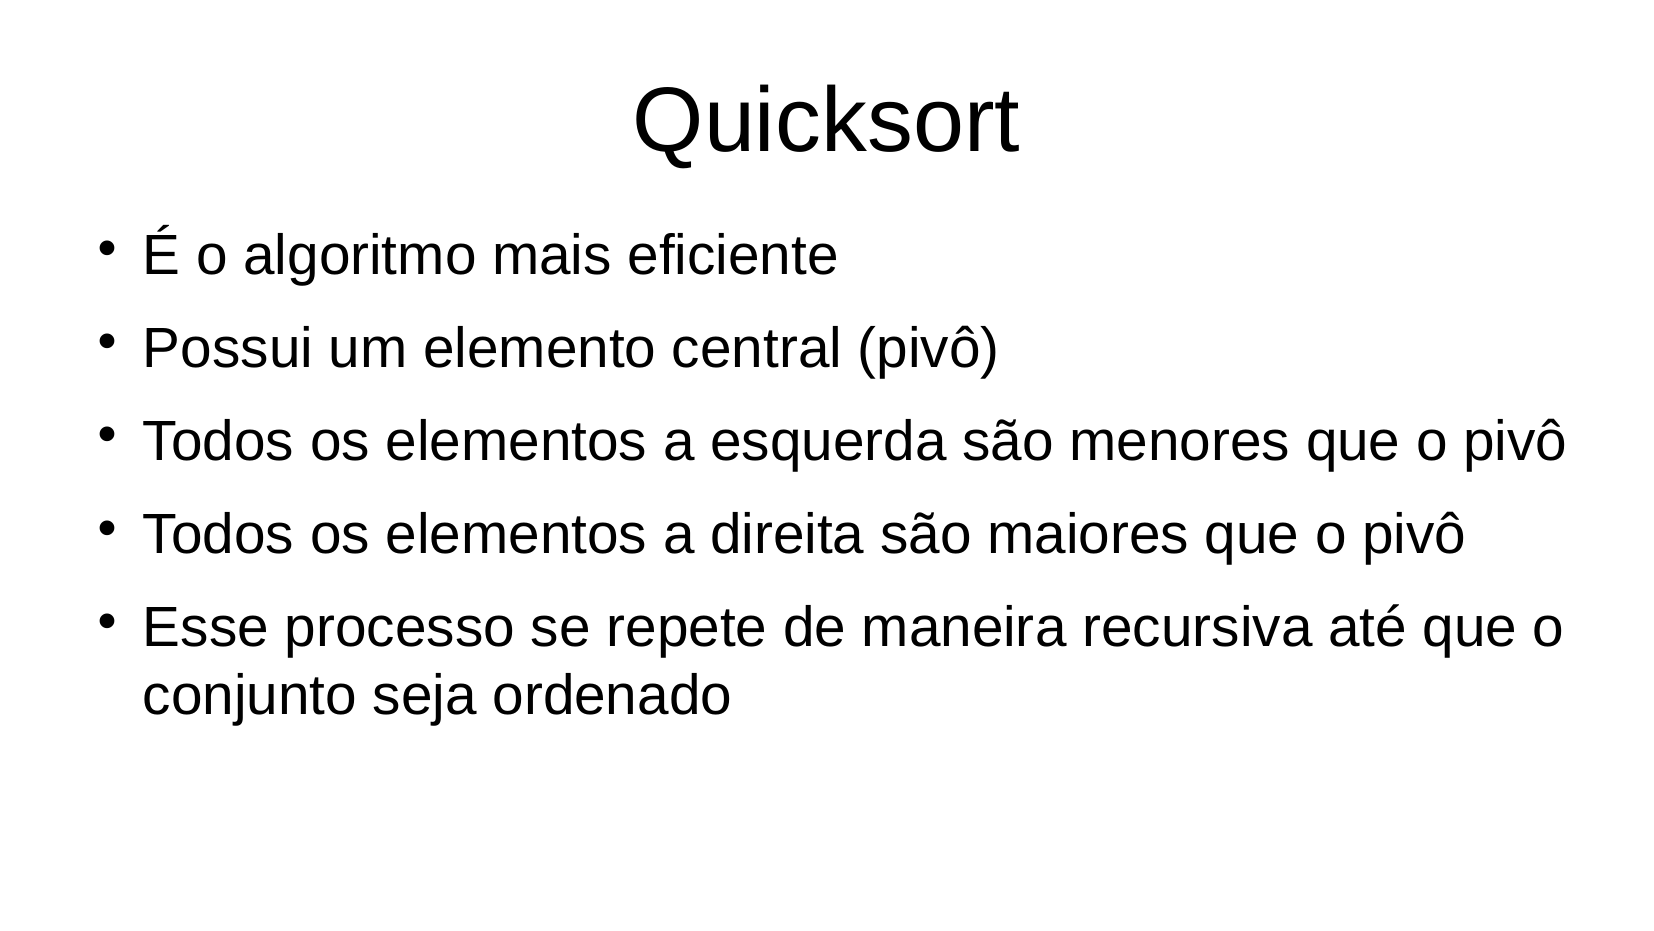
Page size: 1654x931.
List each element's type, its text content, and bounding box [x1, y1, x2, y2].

title Quicksort [82, 37, 1571, 193]
list É o algoritmo mais eficiente Possui um elemento central (pivô) Todos os elementos a esquerda são menores que o pivô Todos os elementos a direita são maiores que o pivô Esse processo se repete de maneira recursiva até que o conjunto seja ordenado [82, 217, 1571, 758]
